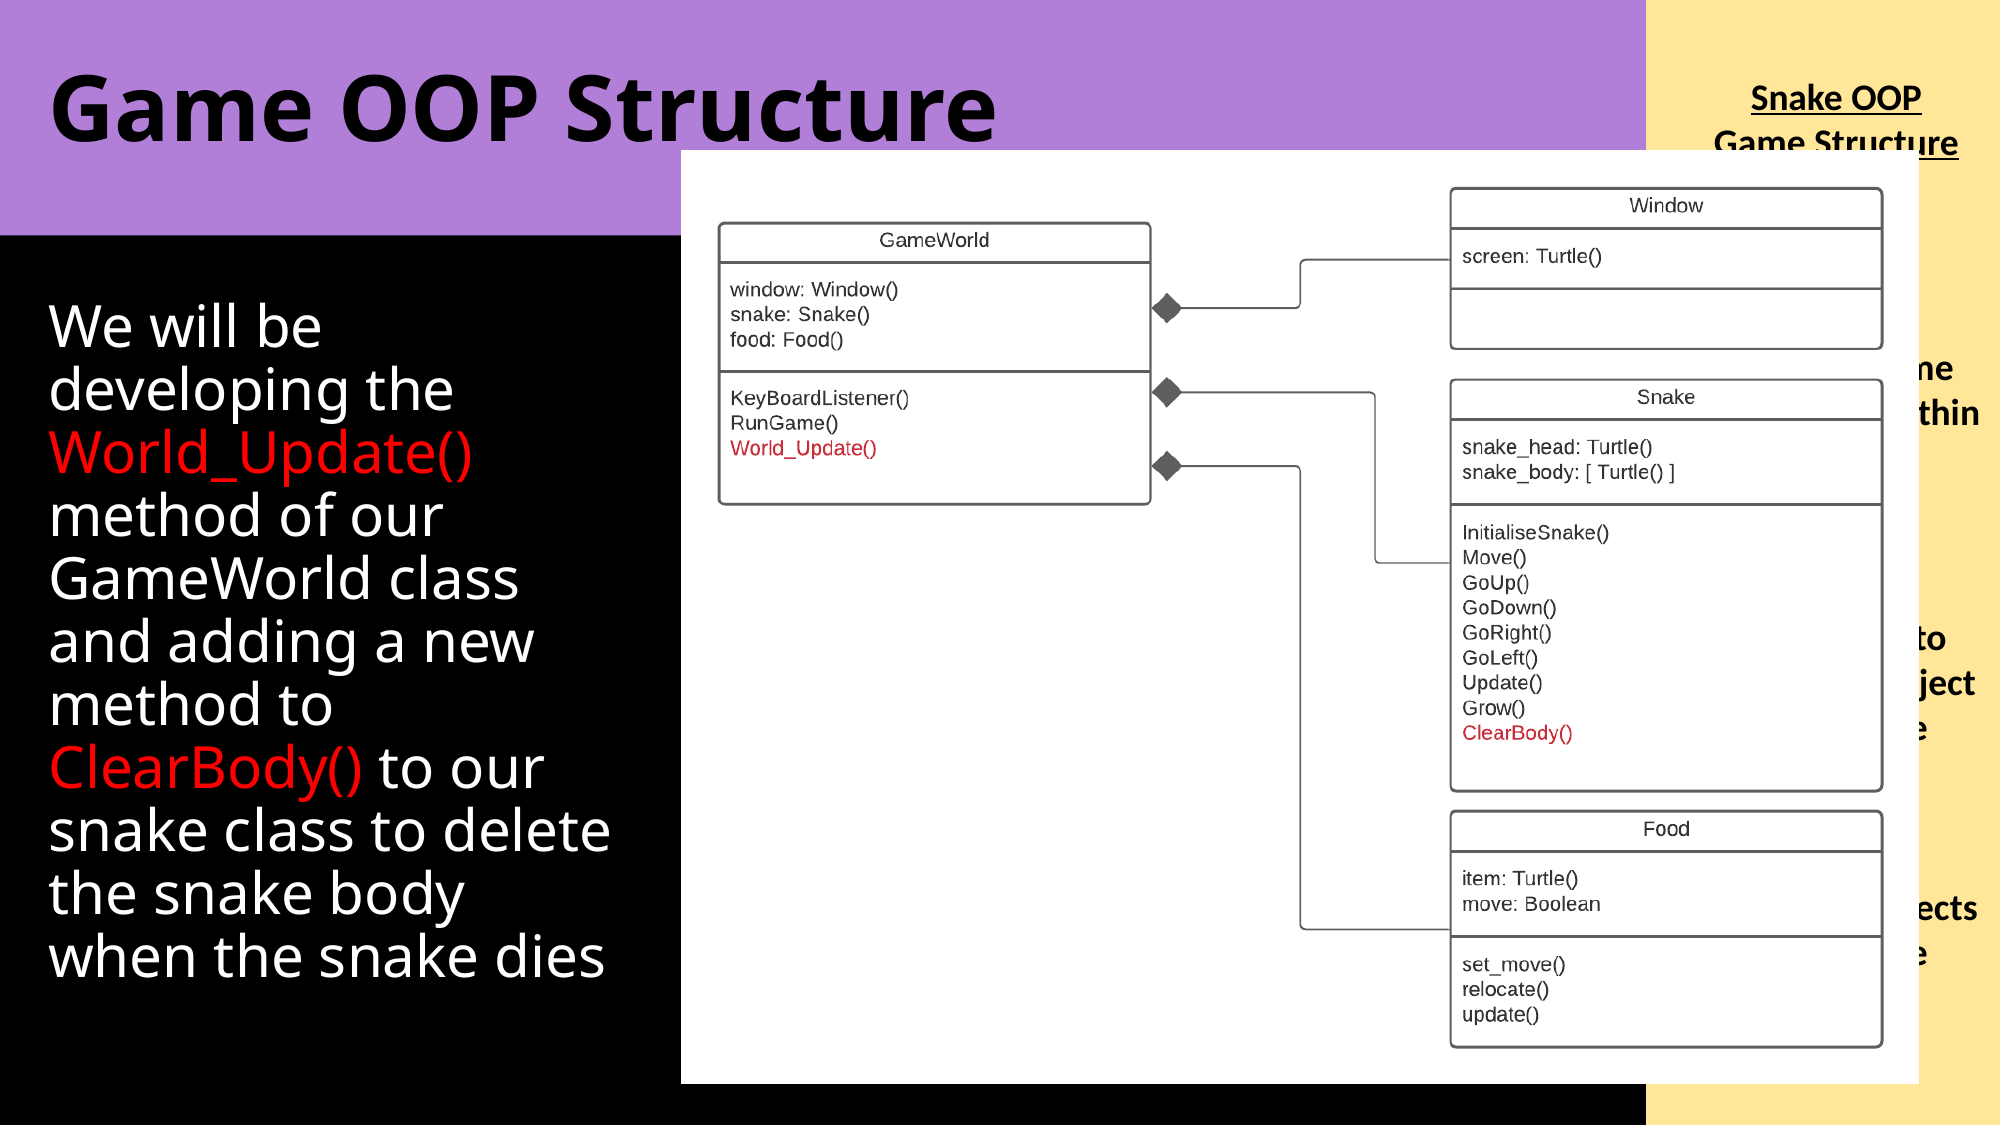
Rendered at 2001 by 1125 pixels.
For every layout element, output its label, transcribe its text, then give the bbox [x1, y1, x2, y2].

picture [681, 150, 1919, 1084]
list We will be developing the World_Update() method of our GameWorld class and adding a new method to ClearBody() to our snake class to delete the snake body when the snake dies [33, 290, 637, 1004]
title Game OOP Structure [33, 3, 1610, 221]
